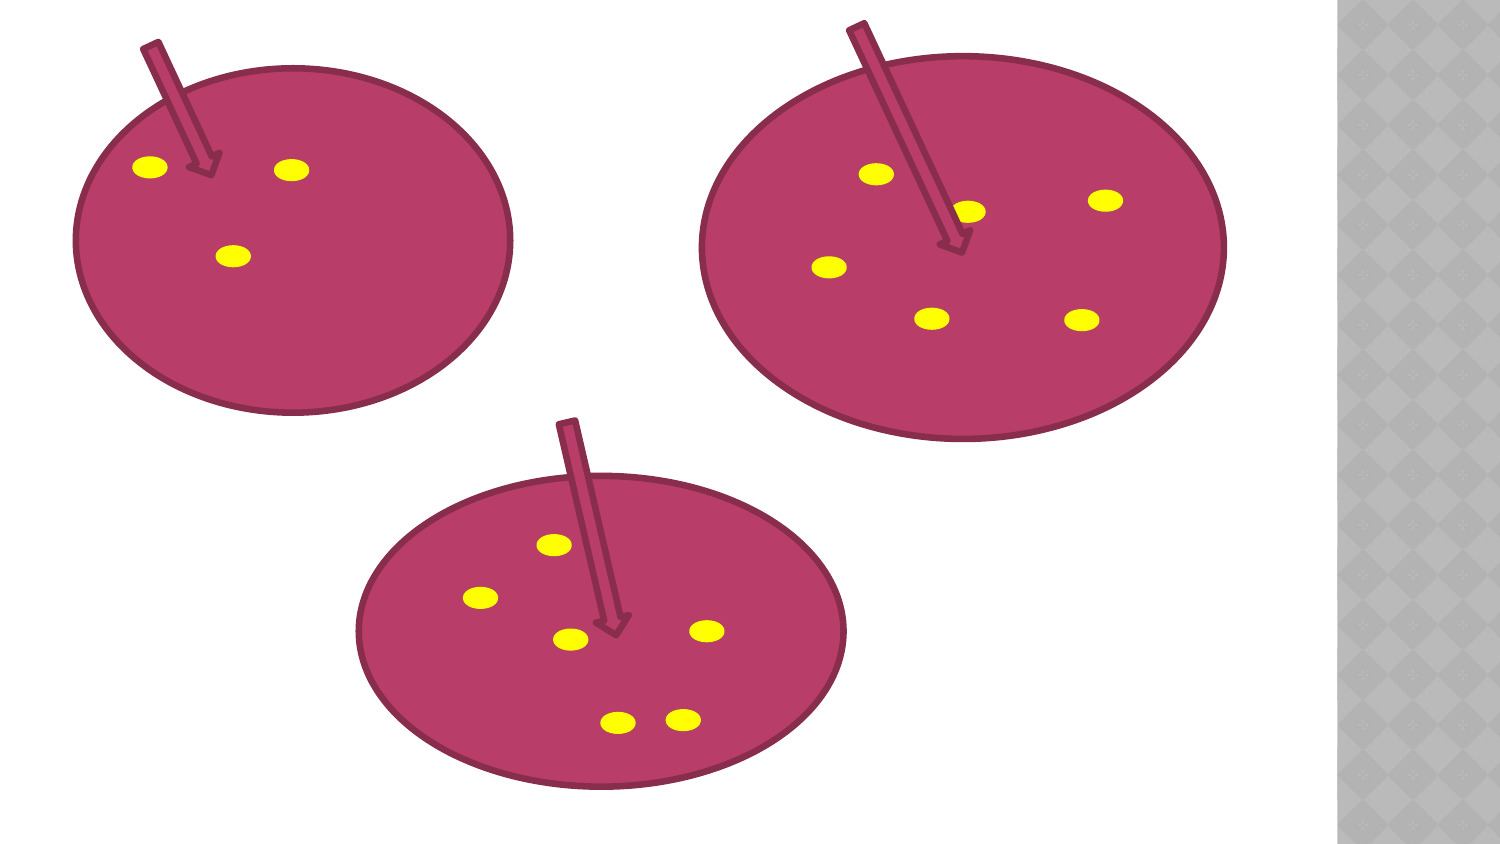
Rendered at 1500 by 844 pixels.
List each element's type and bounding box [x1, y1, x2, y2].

text_box [132, 156, 168, 179]
text_box [953, 200, 986, 223]
text_box [355, 472, 847, 790]
text_box [274, 159, 310, 182]
text_box [858, 163, 894, 186]
text_box [1087, 189, 1124, 212]
text_box [1064, 309, 1100, 332]
text_box [914, 307, 950, 330]
text_box [846, 20, 974, 256]
text_box [689, 620, 725, 643]
text_box [553, 628, 589, 651]
text_box [555, 417, 632, 639]
text_box [665, 709, 701, 732]
text_box [462, 586, 499, 609]
text_box [536, 534, 572, 557]
text_box [215, 245, 251, 268]
text_box [72, 64, 514, 416]
text_box [698, 52, 1228, 443]
text_box [811, 256, 847, 279]
text_box [140, 38, 223, 179]
text_box [600, 711, 636, 734]
